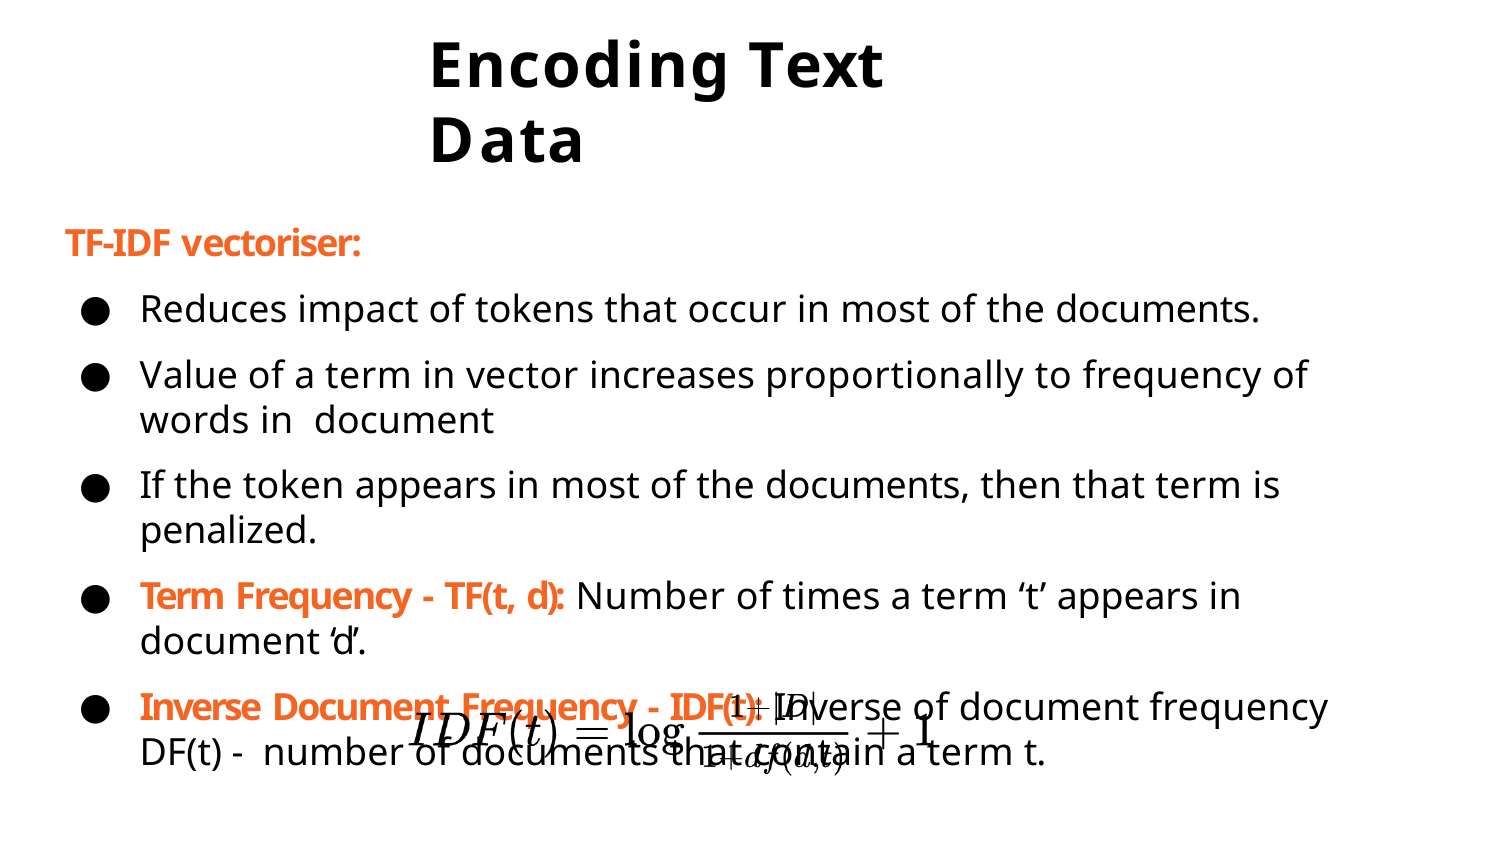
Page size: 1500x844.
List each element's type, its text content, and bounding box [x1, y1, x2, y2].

text_box TF-IDF vectoriser: Reduces impact of tokens that occur in most of the documents. Value of a term in vector increases proportionally to frequency of words in document If the token appears in most of the documents, then that term is penalized. Term Frequency - TF(t, d): Number of times a term ‘t’ appears in document ‘d’. Inverse Document Frequency - IDF(t): Inverse of document frequency DF(t) - number of documents that contain a term t. [62, 196, 1398, 773]
title Encoding Text Data [426, 22, 916, 175]
picture [407, 686, 935, 779]
